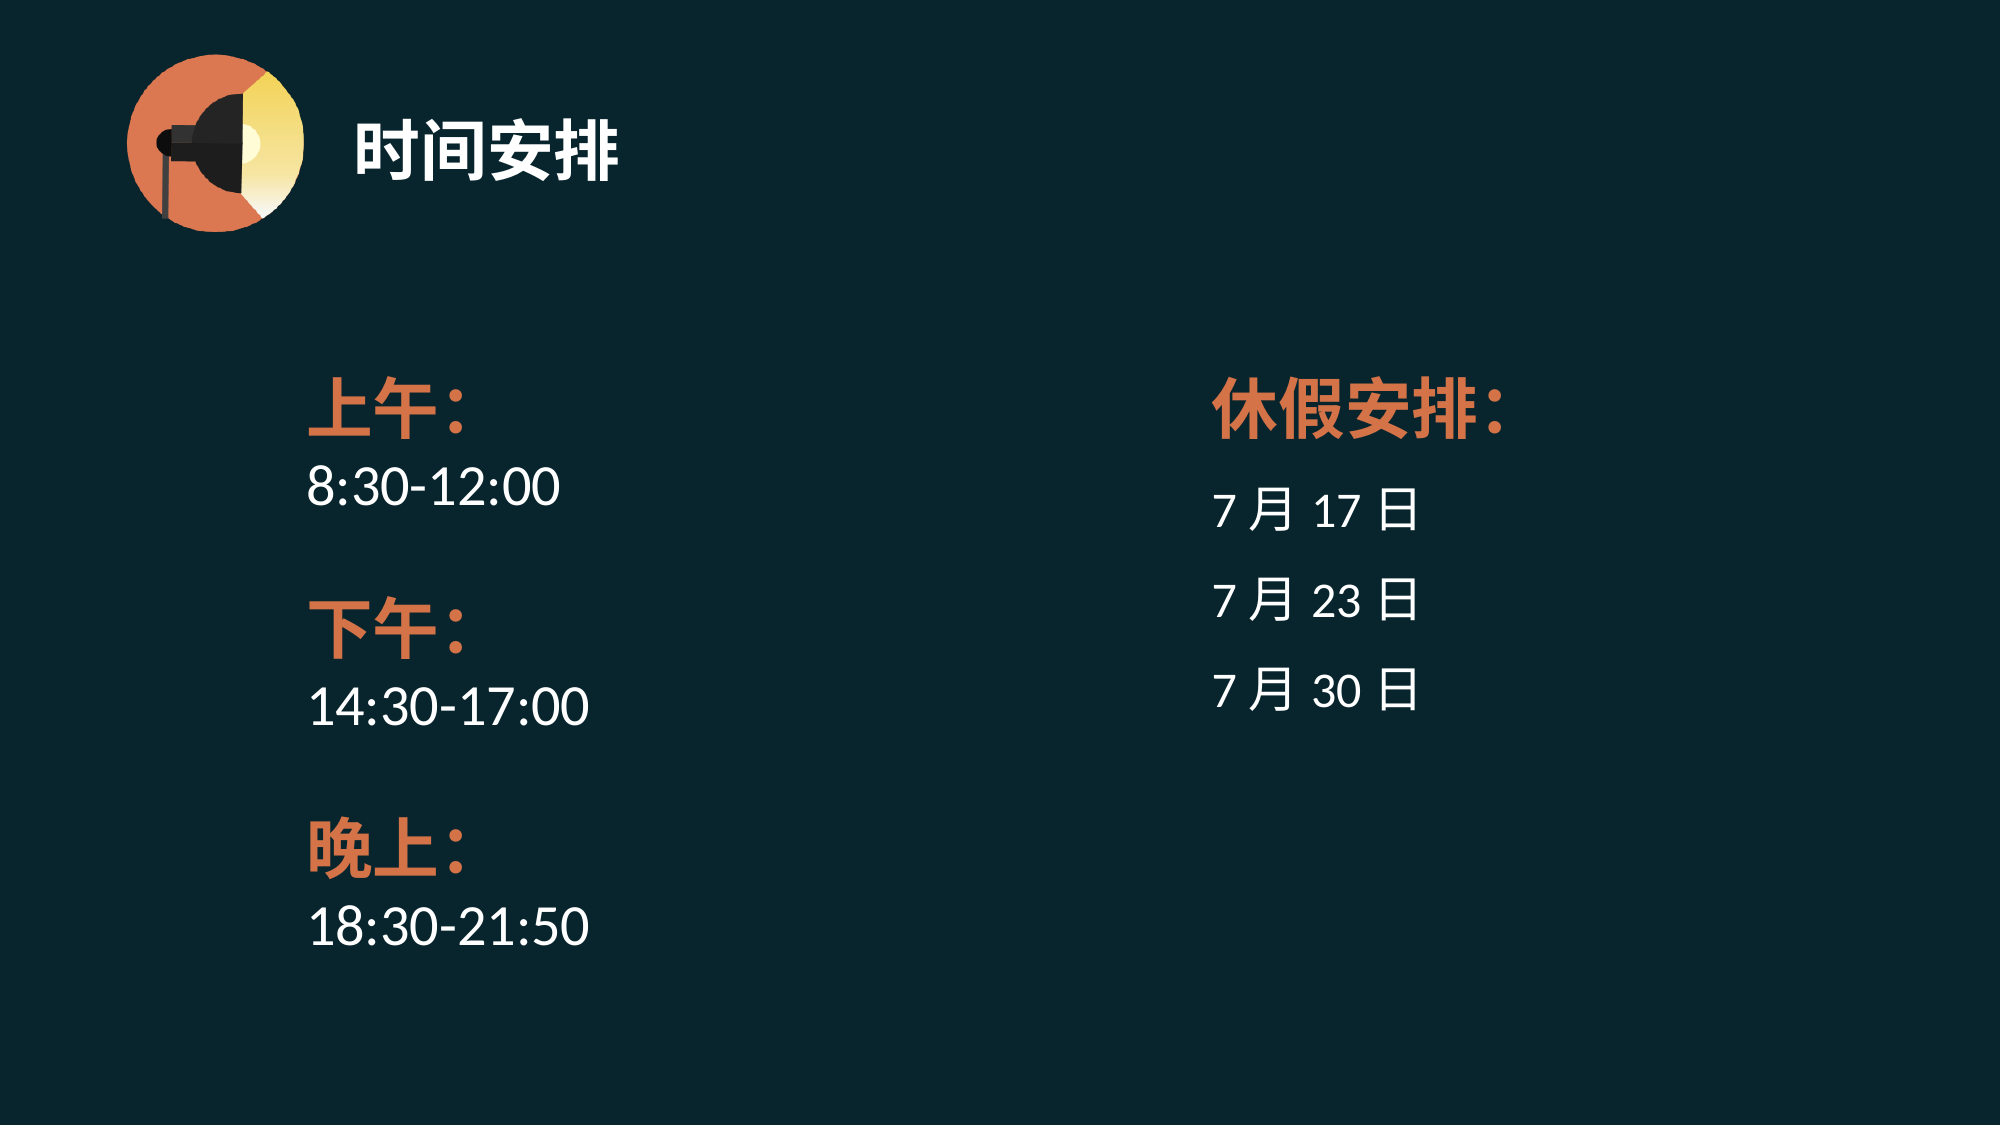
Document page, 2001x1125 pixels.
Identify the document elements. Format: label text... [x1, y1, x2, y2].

title 时间安排 [338, 90, 1532, 209]
text_box 休假安排： 7月17日 7月23日 7月30日 [1196, 359, 1785, 770]
picture [126, 54, 304, 232]
text_box 上午： 8:30-12:00 下午： 14:30-17:00 晚上： 18:30-21:50 [291, 359, 723, 1035]
